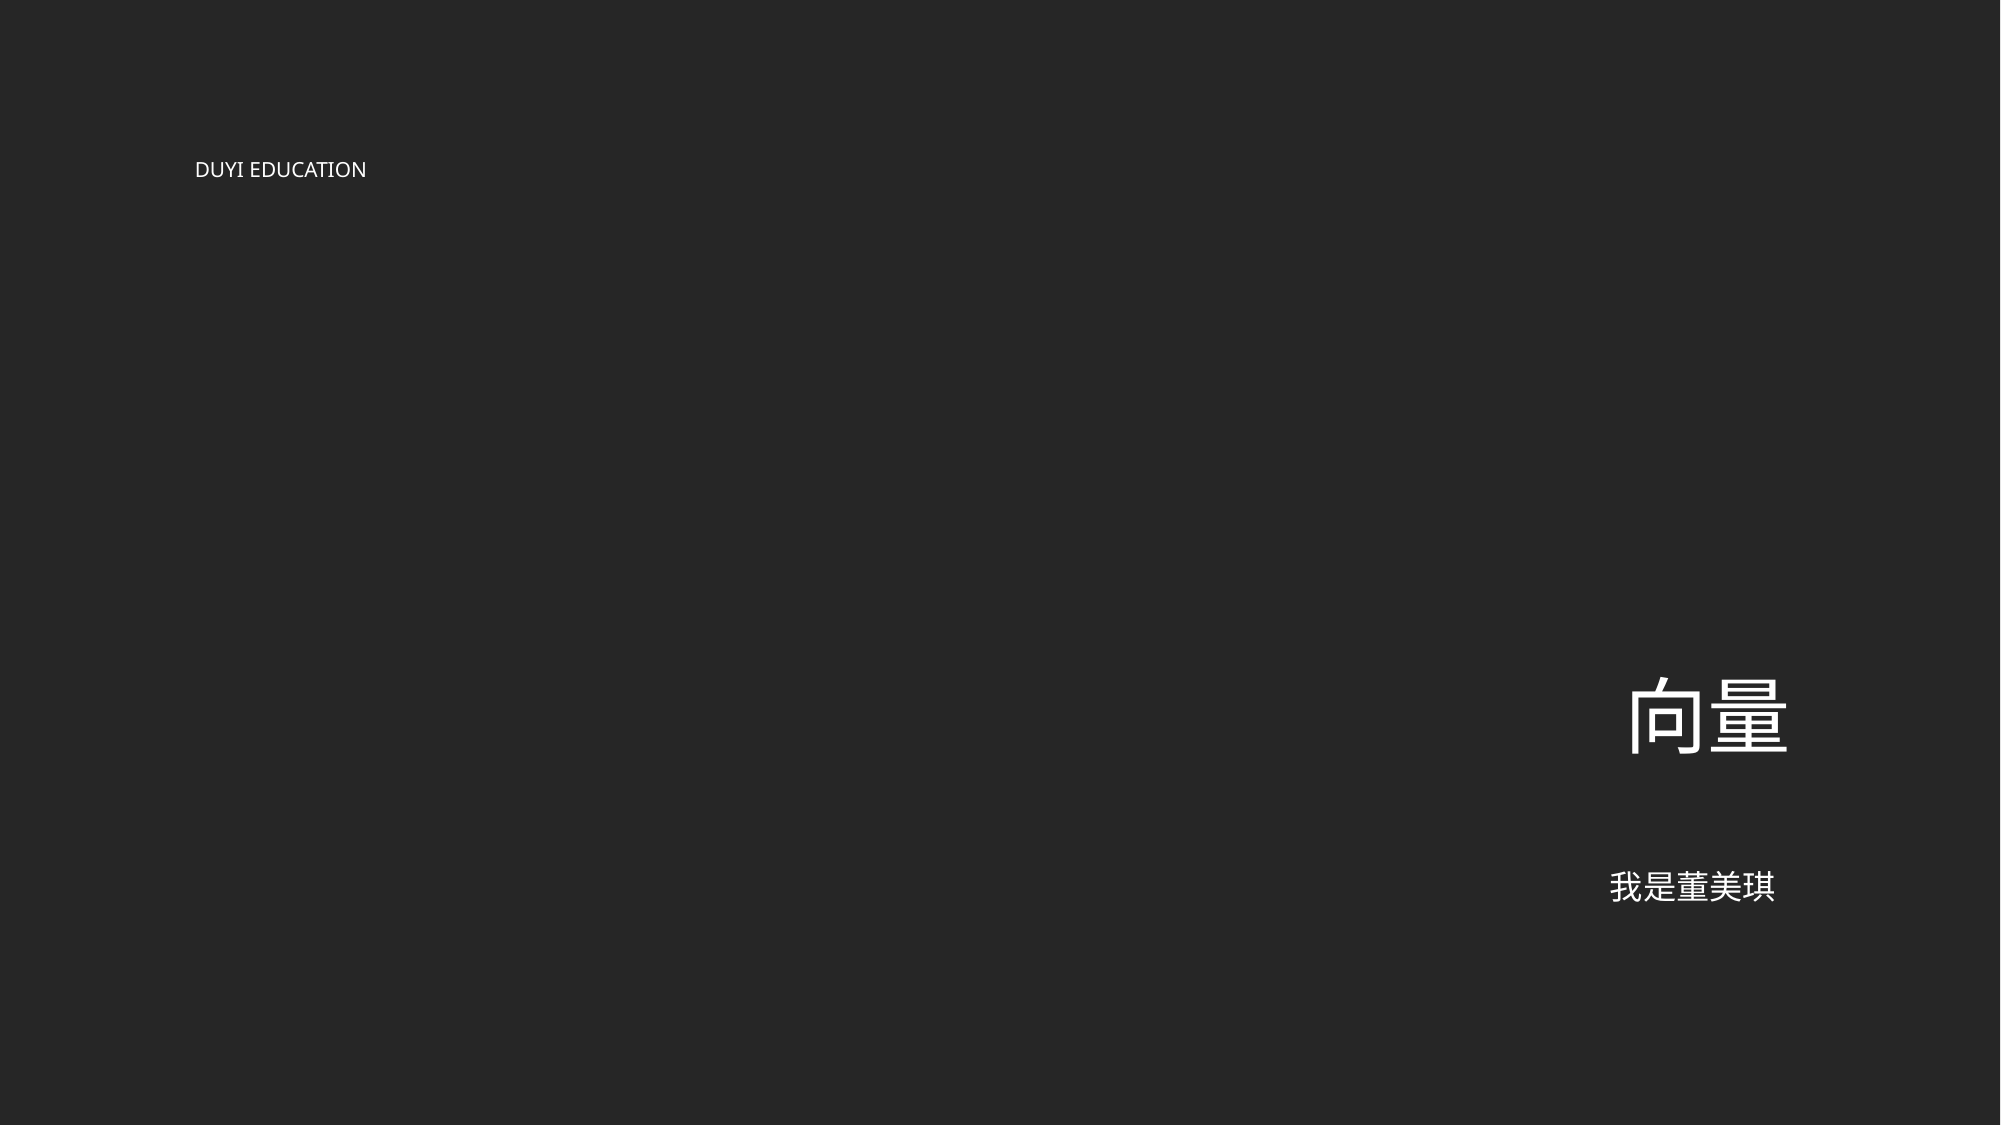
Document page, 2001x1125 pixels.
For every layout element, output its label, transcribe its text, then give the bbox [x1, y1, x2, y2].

title 向量 [916, 588, 1806, 830]
subtitle 我是董美琪 [1293, 846, 1806, 926]
